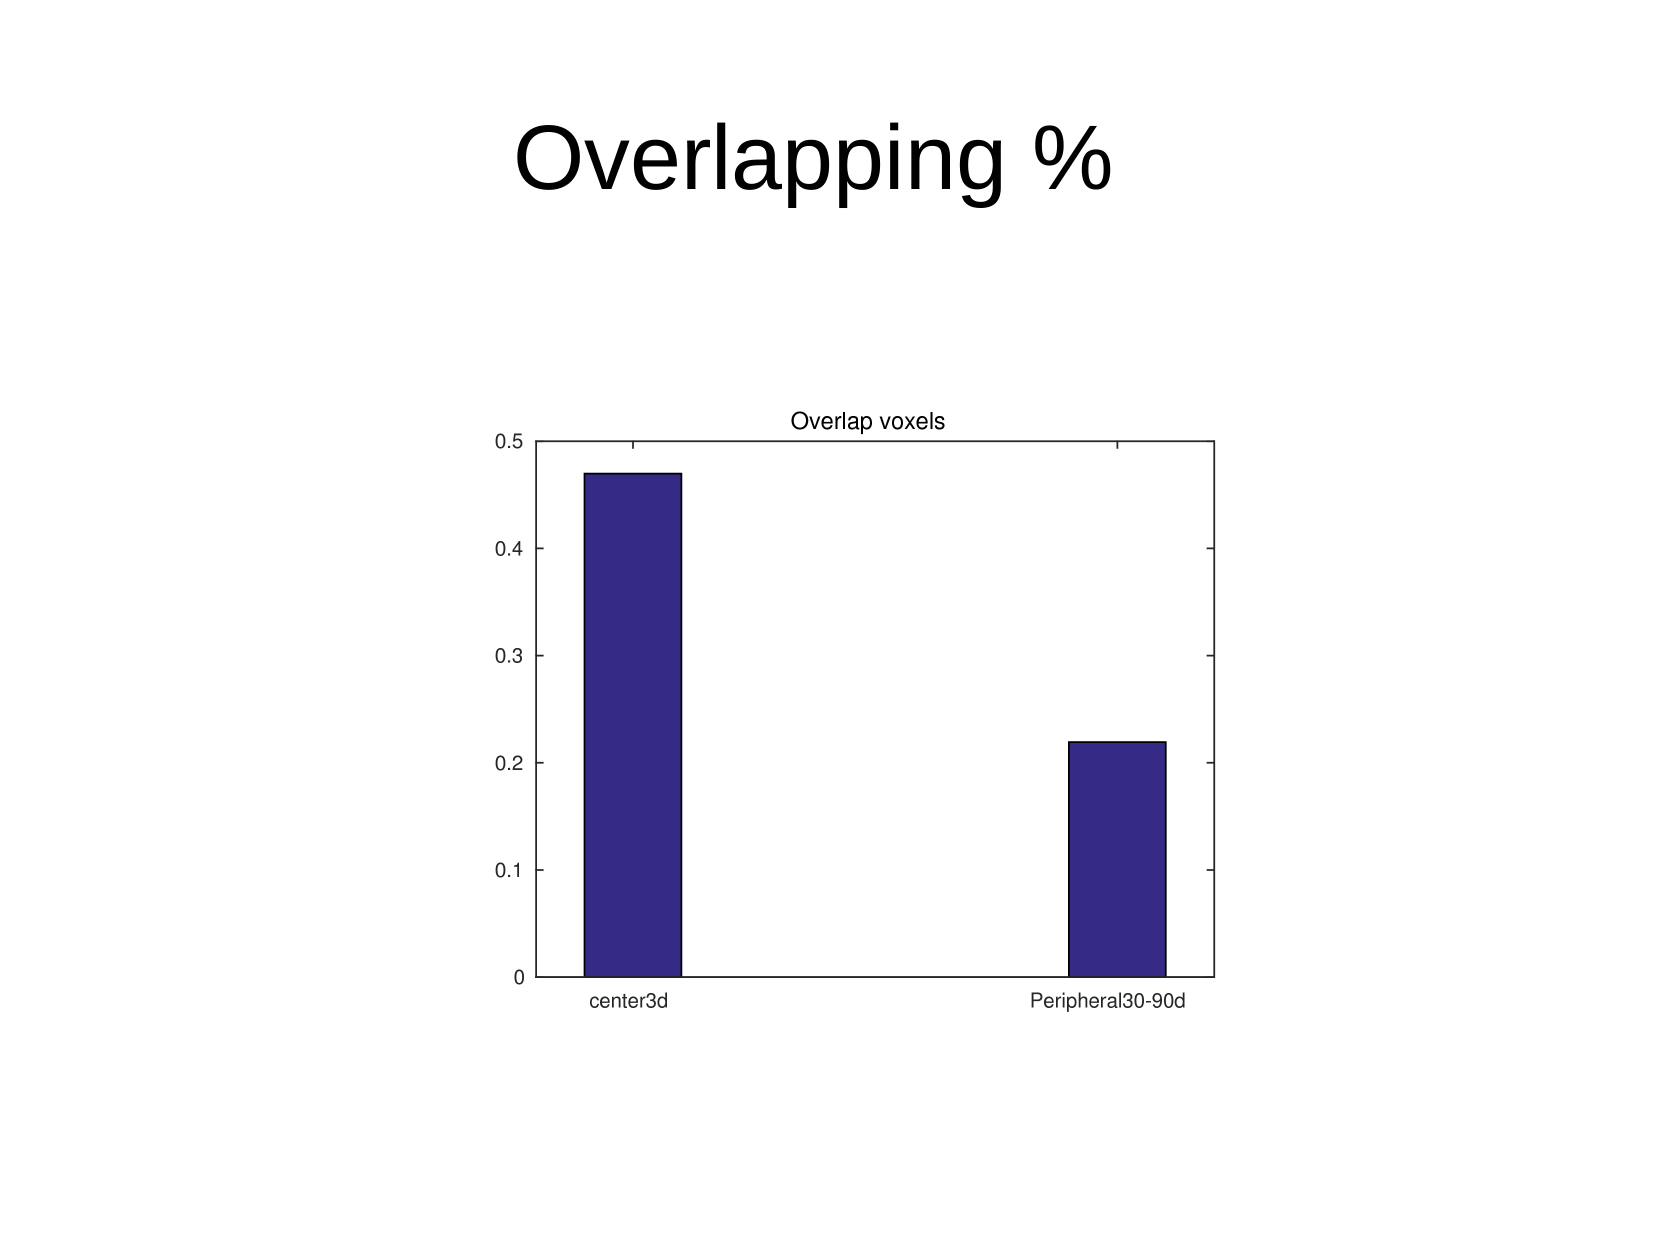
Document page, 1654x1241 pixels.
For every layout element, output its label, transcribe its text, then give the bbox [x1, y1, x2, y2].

picture [421, 392, 1300, 1052]
text_box Overlapping % [82, 49, 1571, 257]
